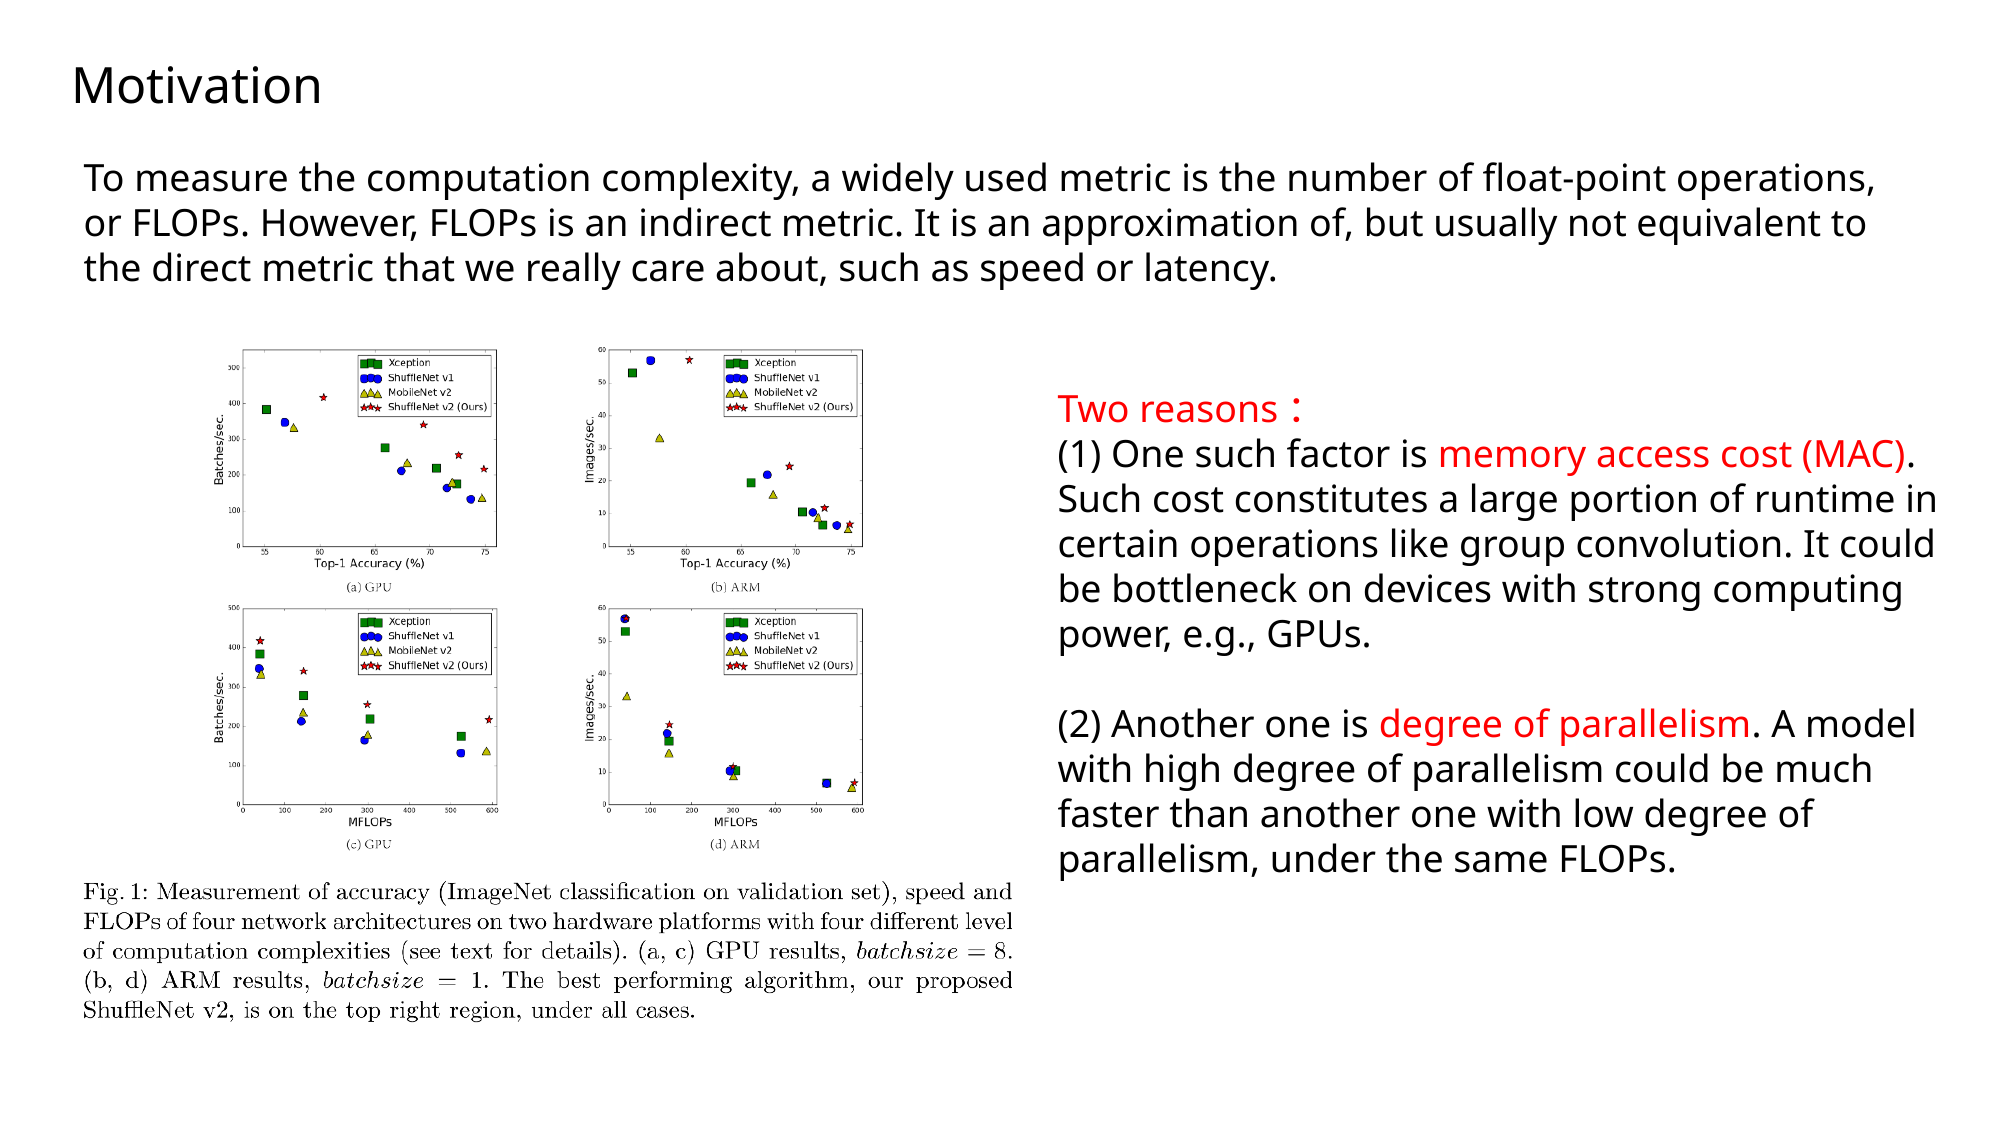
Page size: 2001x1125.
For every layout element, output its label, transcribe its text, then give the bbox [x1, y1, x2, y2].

text_box Two reasons： (1) One such factor is memory access cost (MAC). Such cost constitutes a large portion of runtime in certain operations like group convolution. It could be bottleneck on devices with strong computing power, e.g., GPUs. (2) Another one is degree of parallelism. A model with high degree of parallelism could be much faster than another one with low degree of parallelism, under the same FLOPs. [1042, 377, 1971, 888]
text_box Motivation [56, 46, 437, 122]
picture [56, 322, 1038, 1063]
text_box To measure the computation complexity, a widely used metric is the number of float-point operations, or FLOPs. However, FLOPs is an indirect metric. It is an approximation of, but usually not equivalent to the direct metric that we really care about, such as speed or latency. [68, 146, 1931, 297]
